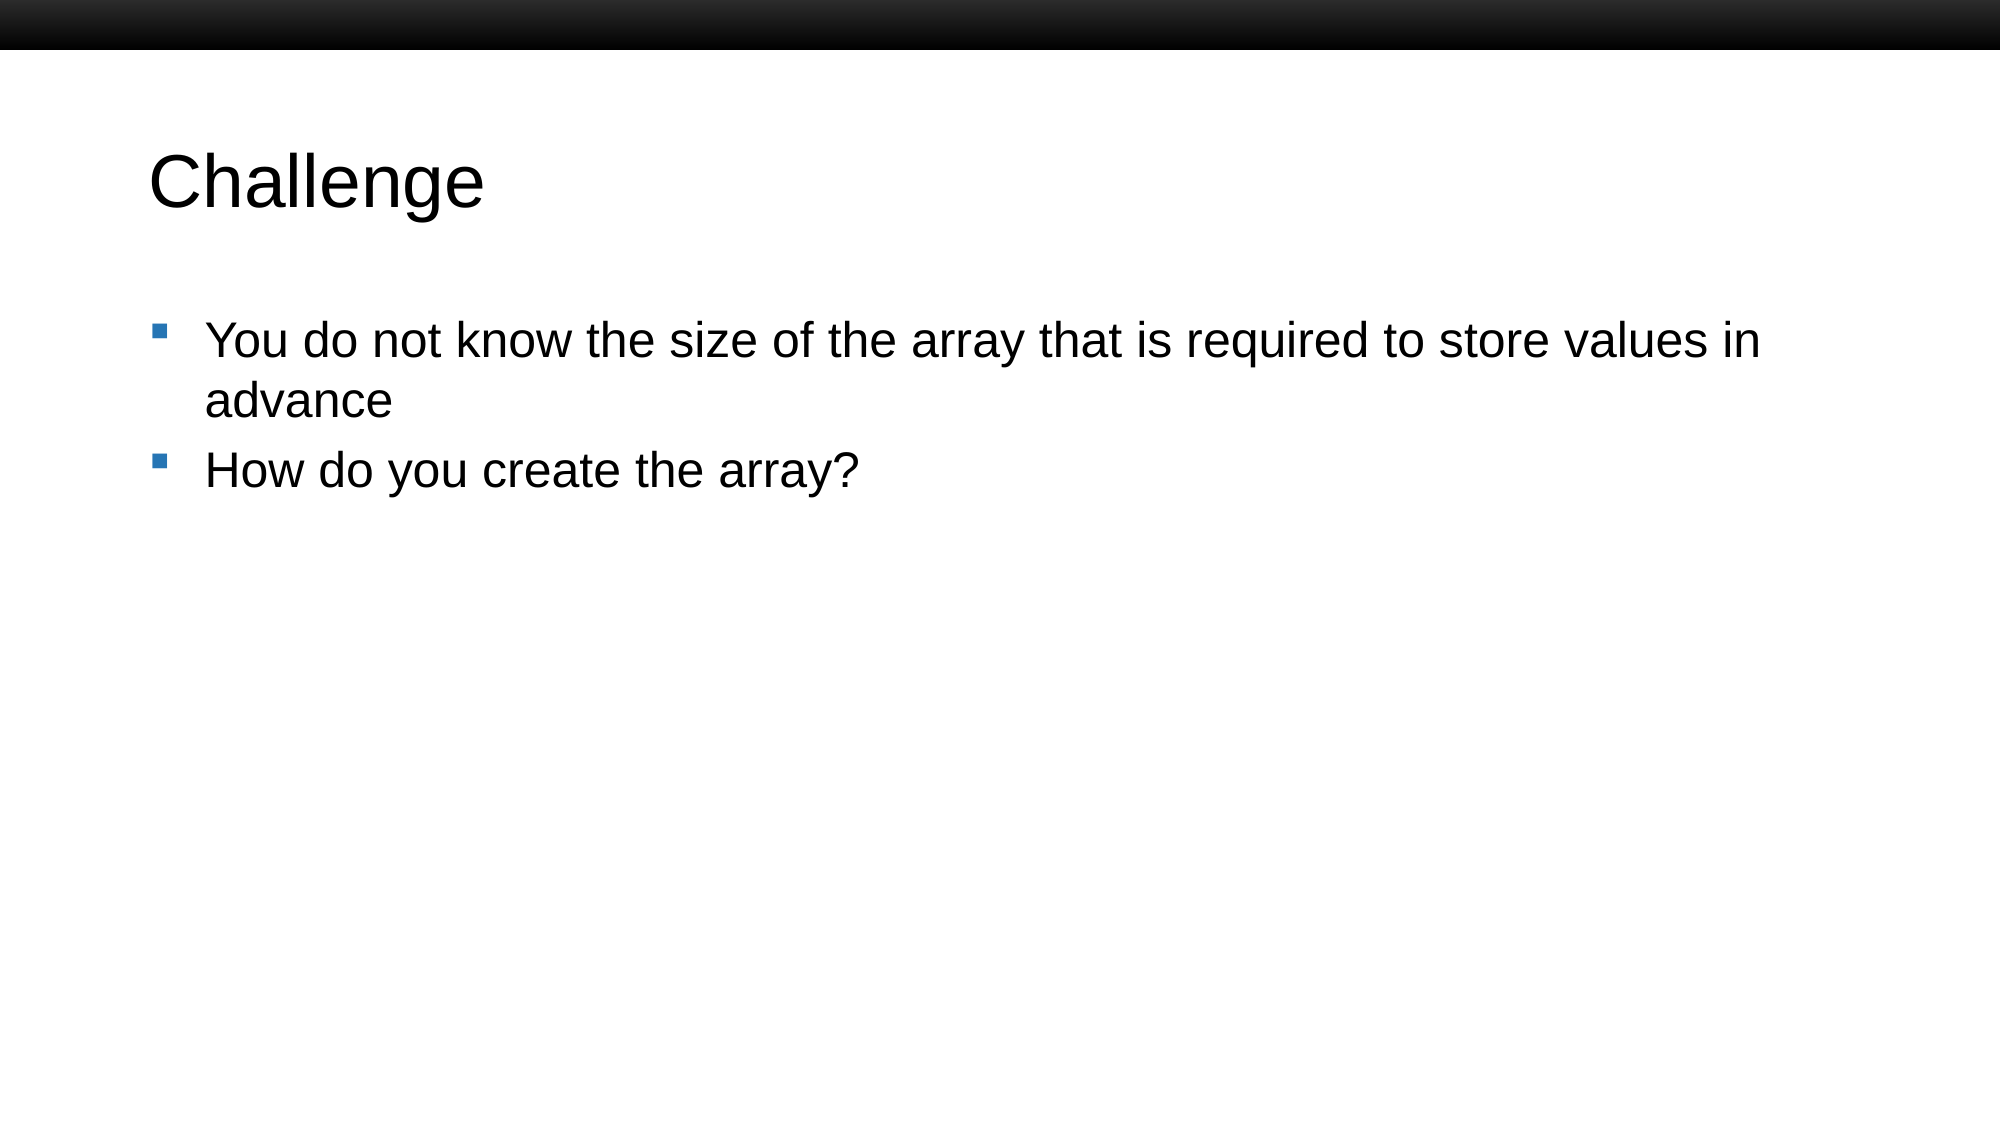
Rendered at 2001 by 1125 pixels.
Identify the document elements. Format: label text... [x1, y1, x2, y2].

title Challenge [133, 125, 1867, 238]
list You do not know the size of the array that is required to store values in advance How do you create the array? [133, 299, 1867, 938]
